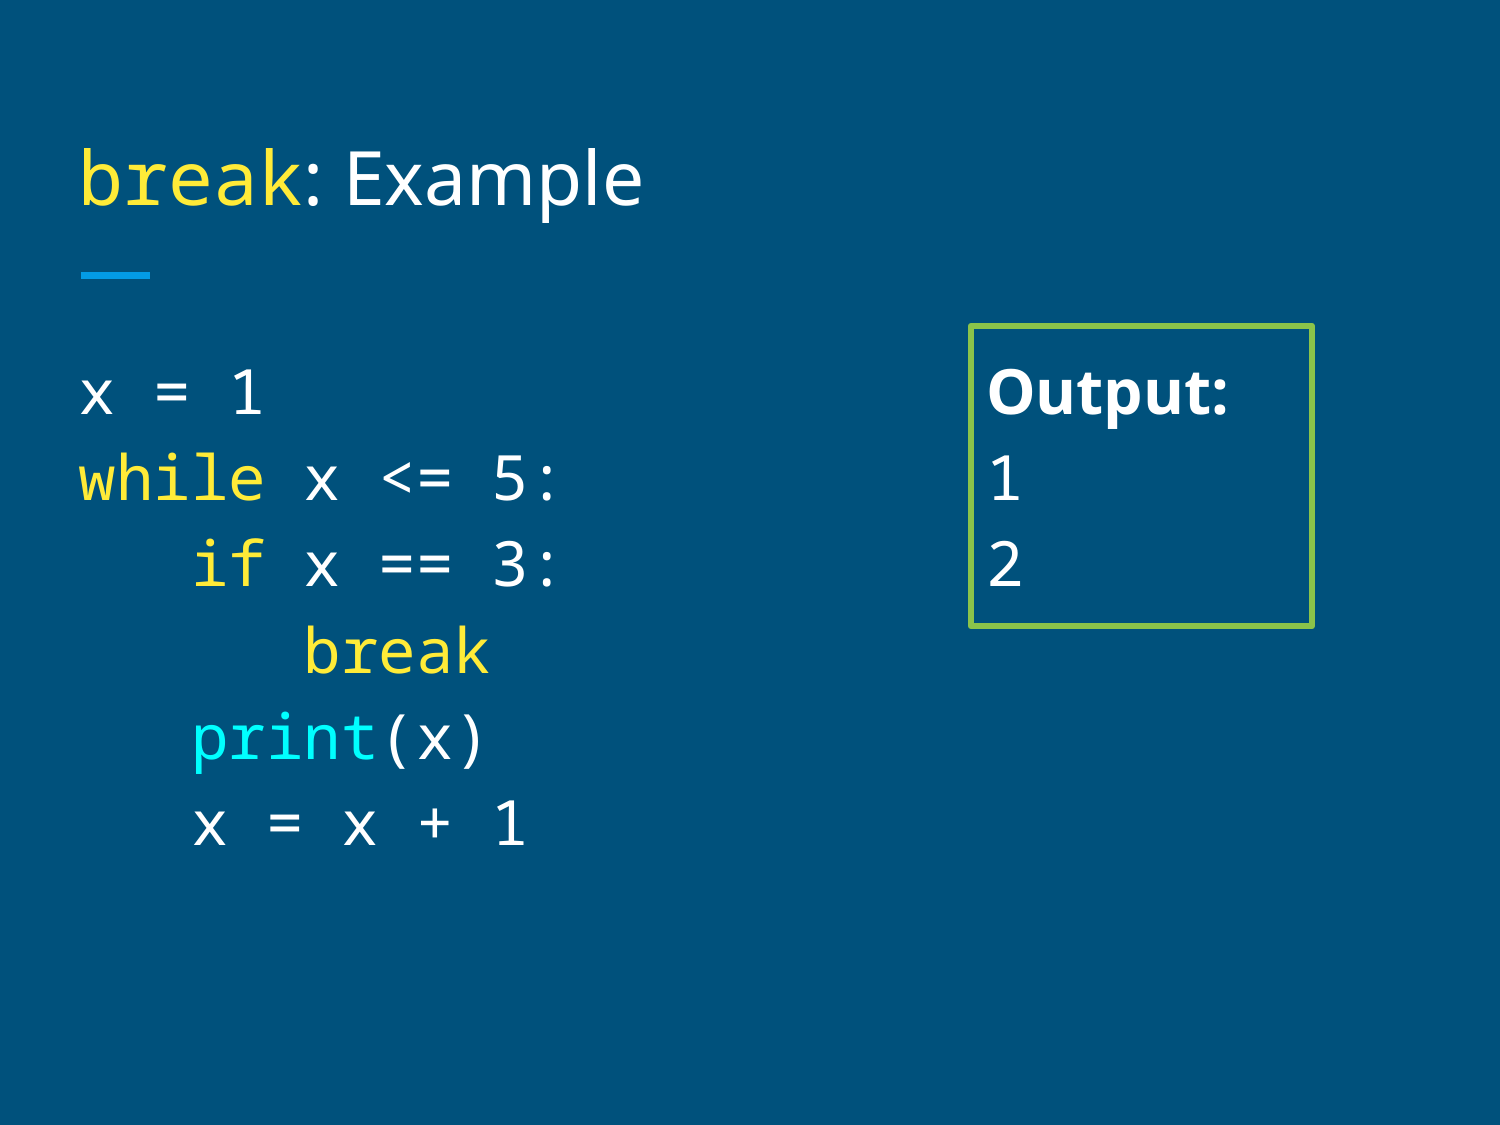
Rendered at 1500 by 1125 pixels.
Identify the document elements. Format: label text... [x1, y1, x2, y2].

list x = 1 while x <= 5: if x == 3: break print(x) x = x + 1 [63, 325, 720, 1032]
title break: Example [63, 100, 1437, 251]
list Output: 1 2 [971, 325, 1312, 627]
